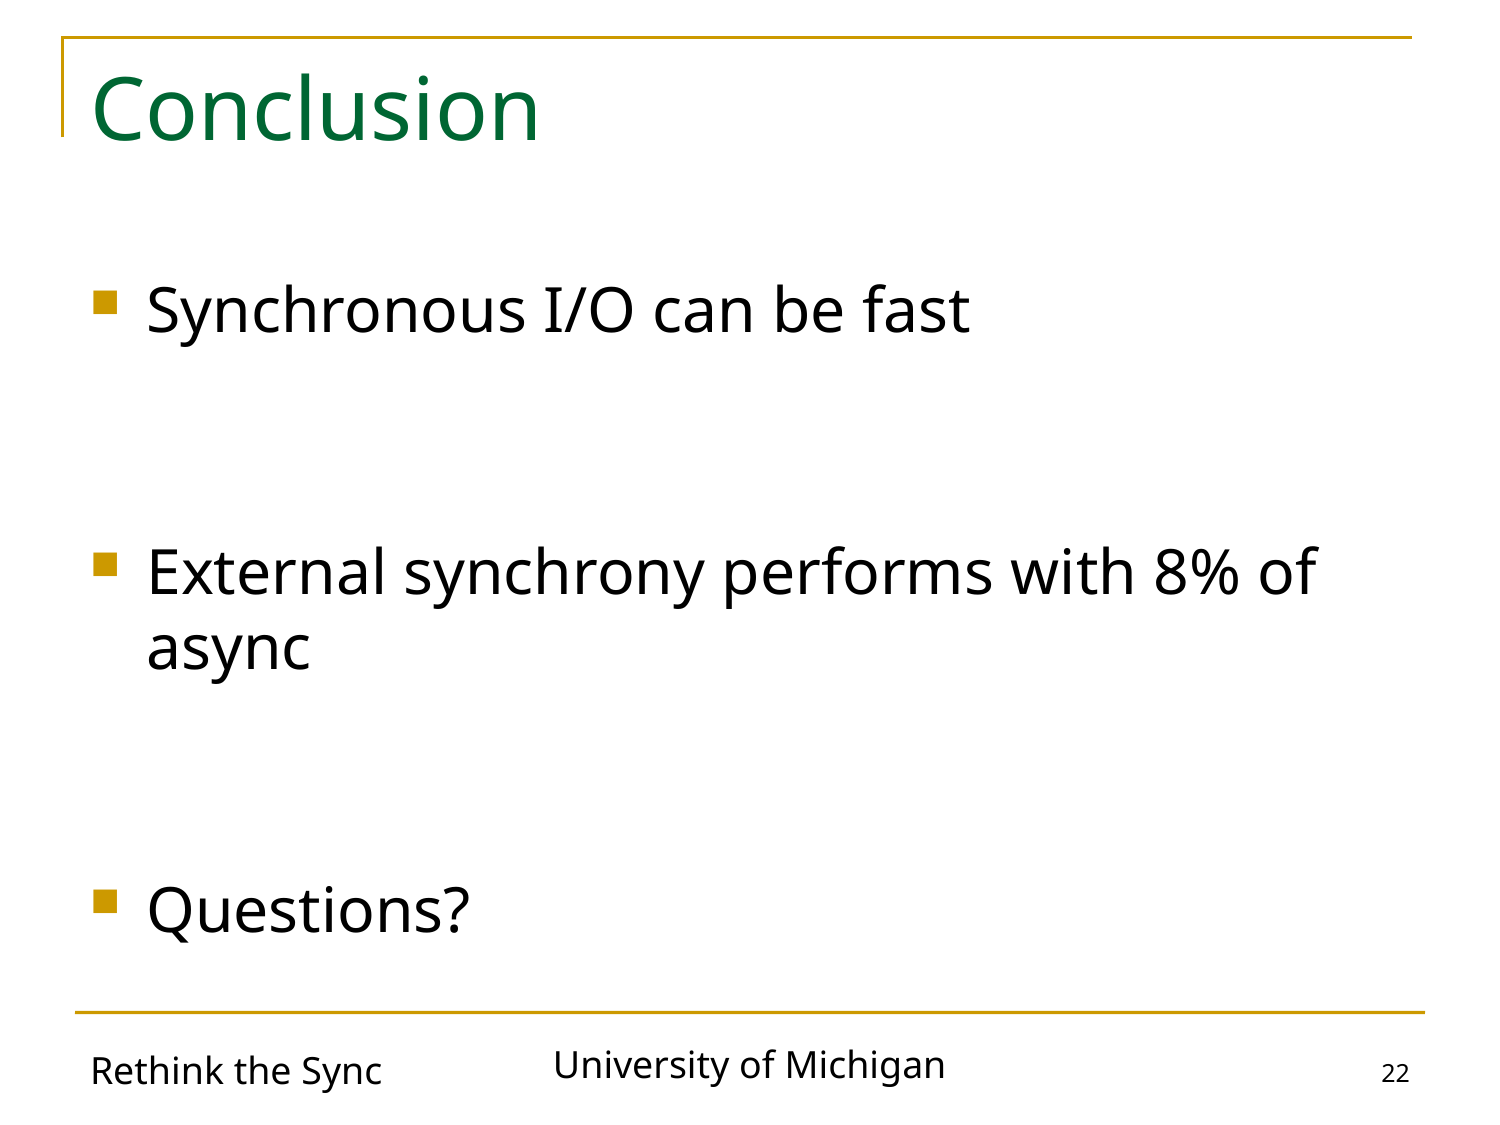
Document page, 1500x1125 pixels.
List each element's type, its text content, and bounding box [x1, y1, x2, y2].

slide_number 22 [1074, 1024, 1425, 1100]
footer University of Michigan [512, 1025, 988, 1100]
slide_number Rethink the Sync [75, 1024, 425, 1100]
title Conclusion [75, 45, 1425, 233]
list Synchronous I/O can be fast External synchrony performs with 8% of async Questions? [75, 262, 1475, 1006]
